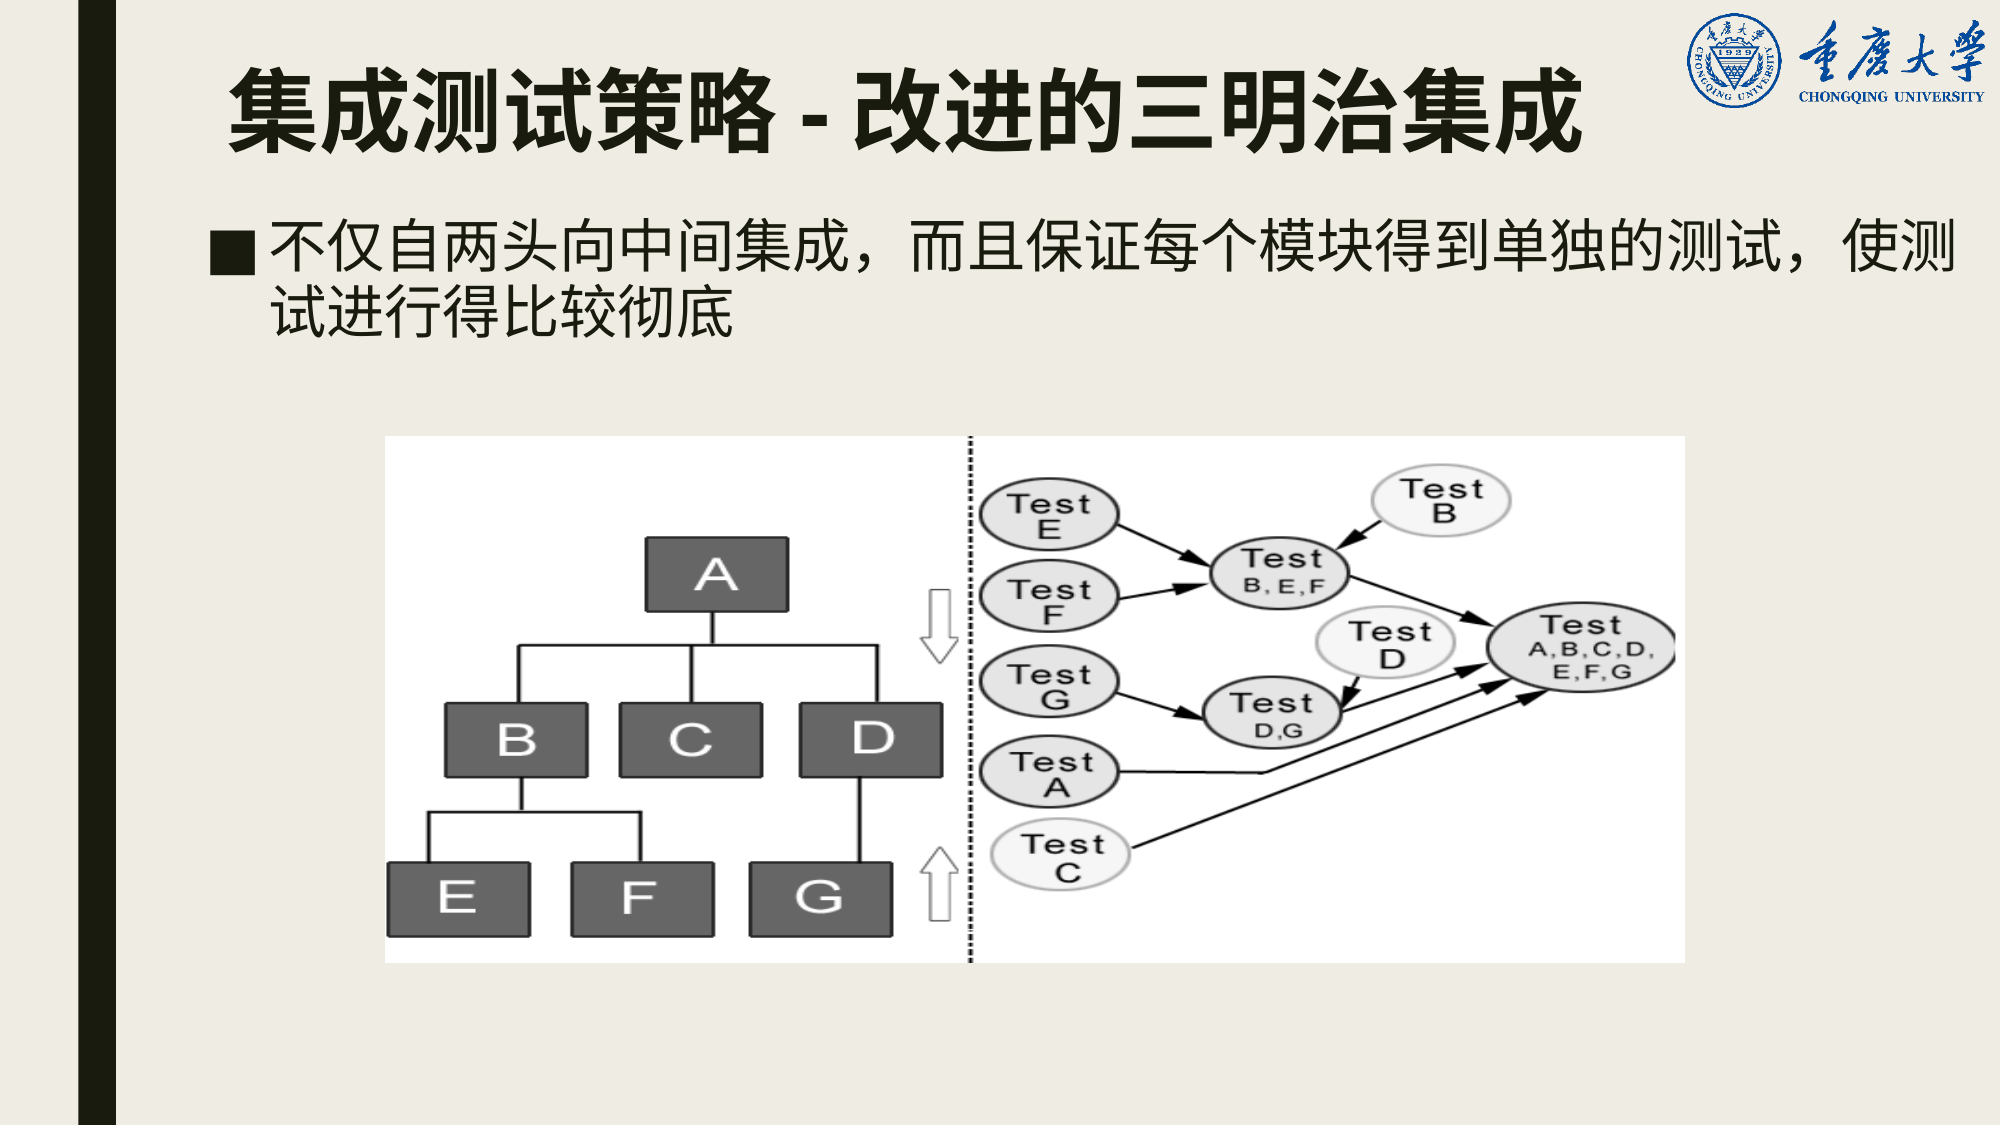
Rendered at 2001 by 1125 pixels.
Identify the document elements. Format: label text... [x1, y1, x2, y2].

list 不仅自两头向中间集成，而且保证每个模块得到单独的测试，使测试进行得比较彻底 [190, 207, 1988, 1041]
picture [384, 436, 1685, 963]
title 集成测试策略-改进的三明治集成 [212, 59, 1788, 154]
picture [1687, 13, 1985, 108]
